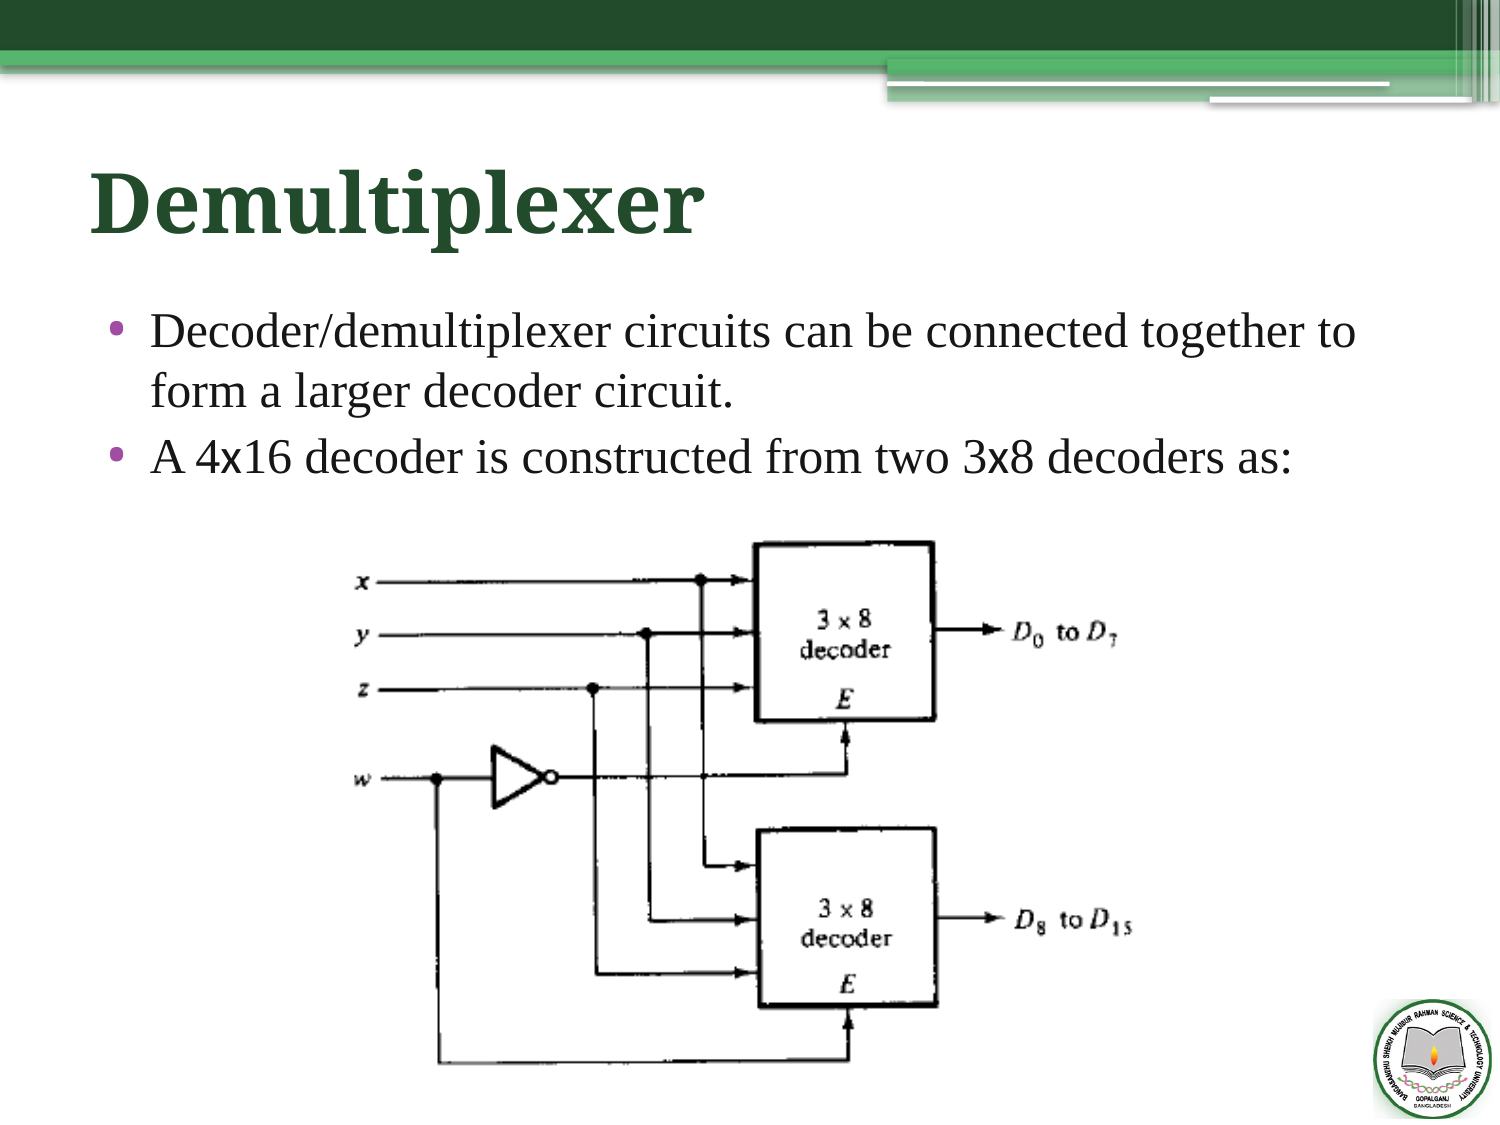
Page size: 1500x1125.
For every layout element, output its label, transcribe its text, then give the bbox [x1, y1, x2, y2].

picture [299, 520, 1157, 1076]
picture [1373, 999, 1492, 1119]
list Decoder/demultiplexer circuits can be connected together to form a larger decoder circuit. A 4x16 decoder is constructed from two 3x8 decoders as: [75, 289, 1425, 1000]
title Demultiplexer [75, 112, 1425, 288]
